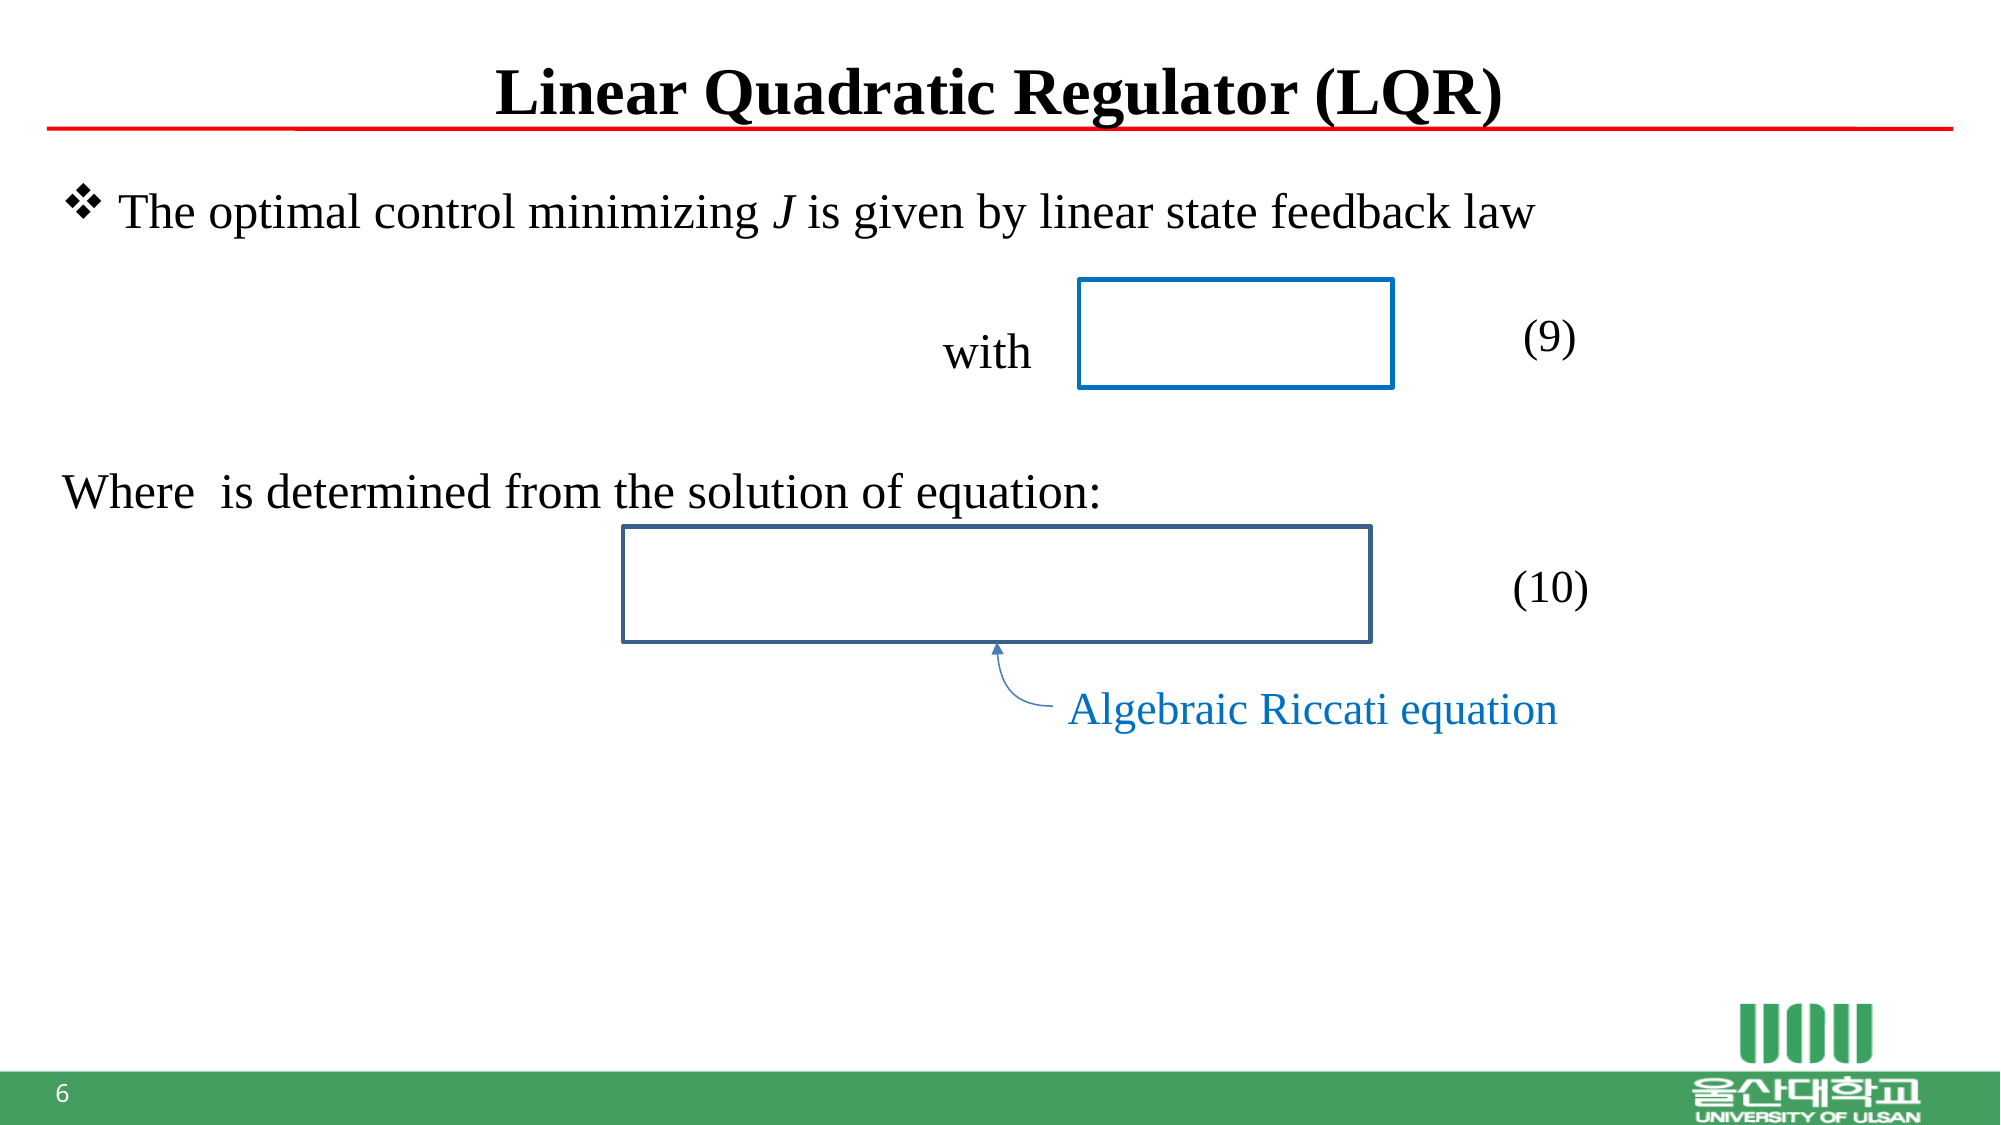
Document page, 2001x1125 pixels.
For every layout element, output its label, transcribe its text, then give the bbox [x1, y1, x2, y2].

picture [0, 51, 2000, 1125]
text_box (9) [1508, 298, 1601, 368]
text_box [621, 524, 1373, 644]
text_box Algebraic Riccati equation [1052, 671, 1611, 741]
text_box (10) [1497, 549, 1611, 619]
text_box [1077, 277, 1395, 390]
title Linear Quadratic Regulator (LQR) [46, 46, 1954, 130]
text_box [996, 641, 1054, 707]
